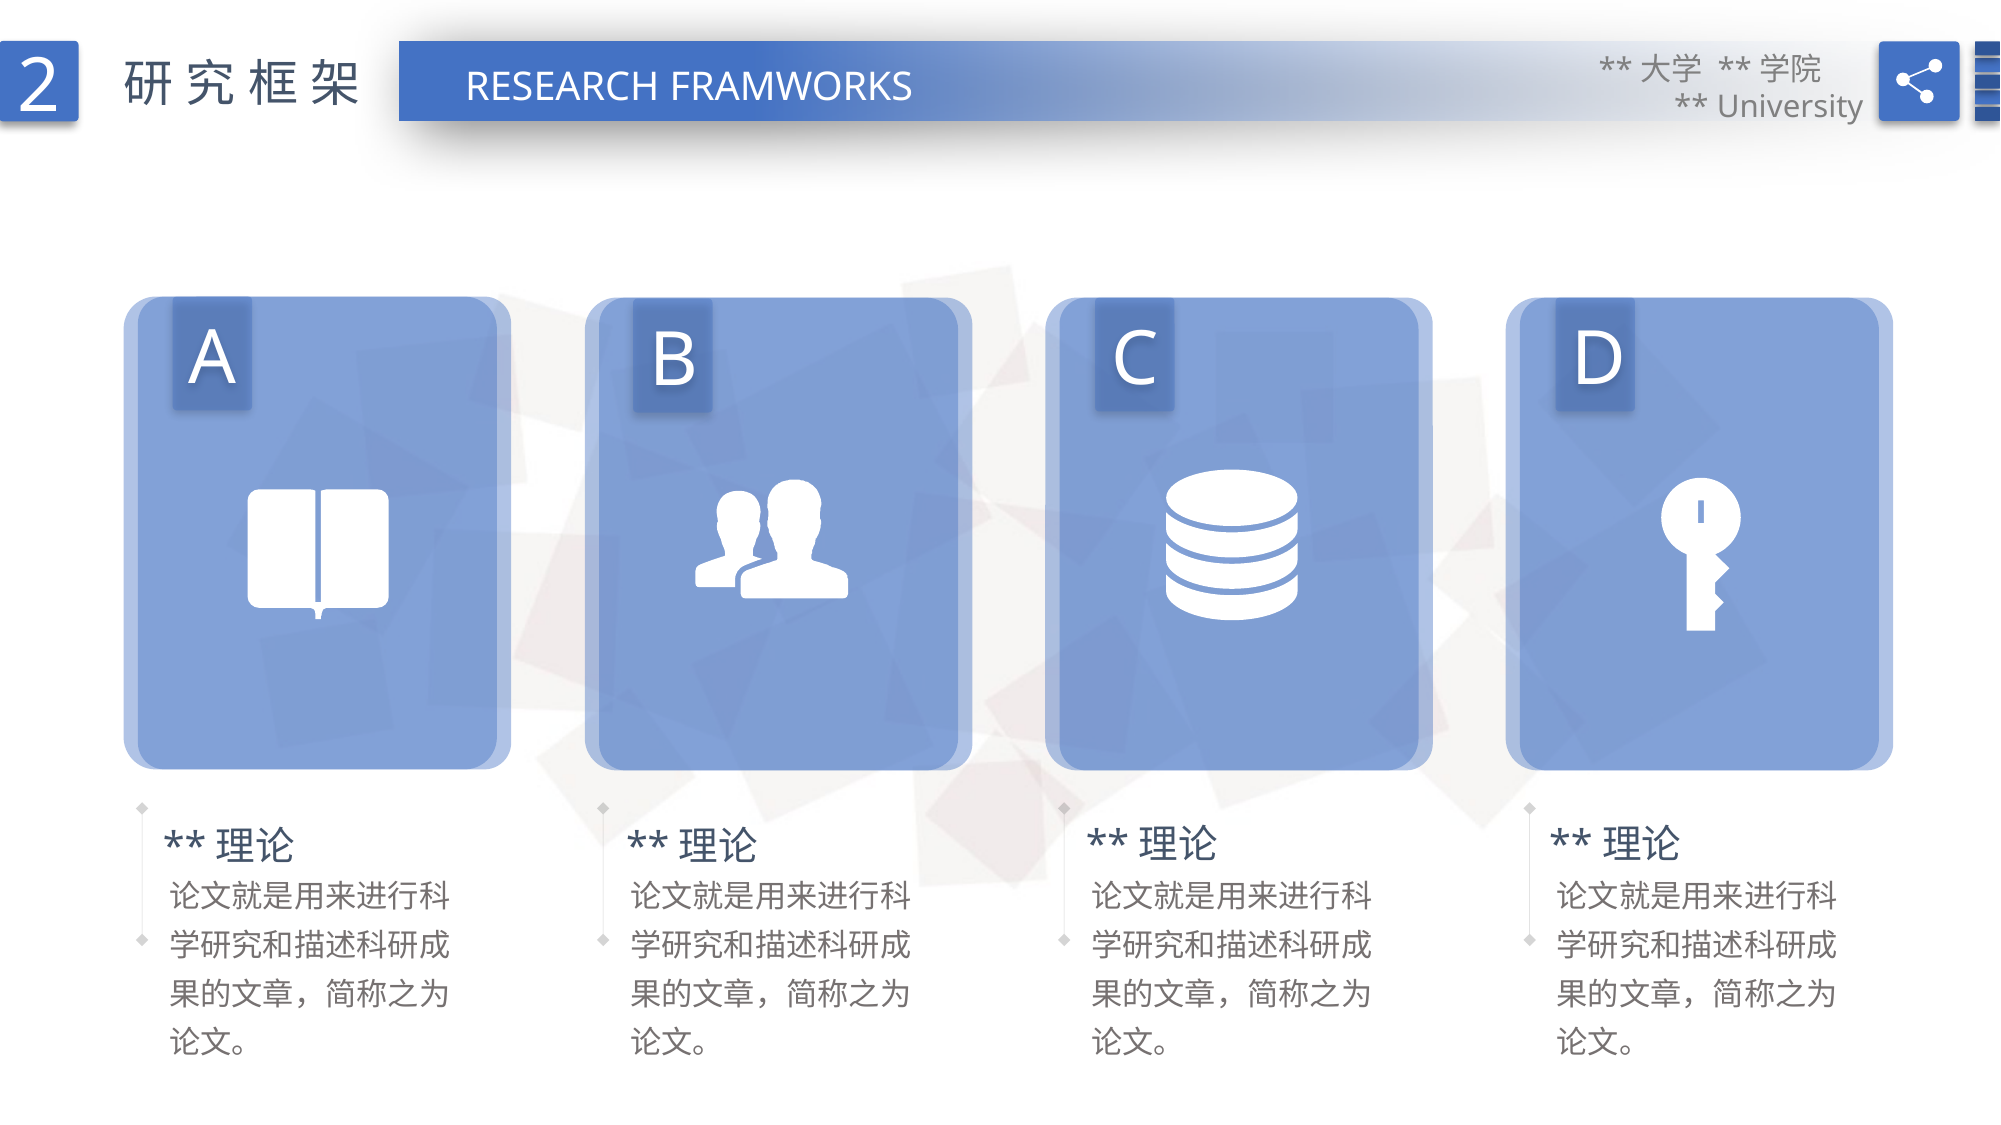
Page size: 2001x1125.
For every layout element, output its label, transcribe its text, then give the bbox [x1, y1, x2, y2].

text_box [1166, 543, 1298, 589]
text_box [1058, 296, 1434, 772]
text_box [1166, 469, 1298, 527]
text_box [1504, 296, 1542, 772]
text_box [598, 296, 974, 772]
text_box [1518, 296, 1895, 772]
text_box [740, 479, 849, 599]
text_box 2 [0, 39, 80, 123]
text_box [1522, 41, 2000, 136]
text_box [1661, 477, 1741, 631]
text_box 论文就是用来进行科学研究和描述科研成果的文章，简称之为论文。 [1076, 858, 1389, 1068]
picture [0, 0, 2001, 1125]
text_box [399, 40, 2000, 122]
text_box [136, 295, 513, 771]
text_box 研究框架 [108, 43, 376, 119]
text_box [695, 490, 763, 588]
text_box [247, 489, 389, 620]
text_box 论文就是用来进行科学研究和描述科研成果的文章，简称之为论文。 [154, 858, 467, 1068]
text_box [1166, 512, 1298, 558]
text_box 论文就是用来进行科学研究和描述科研成果的文章，简称之为论文。 [615, 858, 928, 1068]
text_box **理论 [1070, 797, 1233, 875]
text_box C [1094, 296, 1176, 413]
text_box RESEARCH FRAMWORKS [450, 53, 929, 116]
text_box A [171, 295, 254, 412]
text_box [1044, 296, 1081, 772]
text_box [122, 295, 159, 771]
text_box 论文就是用来进行科学研究和描述科研成果的文章，简称之为论文。 [1541, 858, 1854, 1068]
text_box [1166, 574, 1298, 621]
text_box **理论 [1534, 797, 1697, 875]
text_box [583, 296, 621, 772]
text_box B [632, 297, 714, 414]
text_box **理论 [147, 798, 310, 876]
text_box D [1554, 296, 1637, 413]
text_box **理论 [611, 798, 773, 876]
